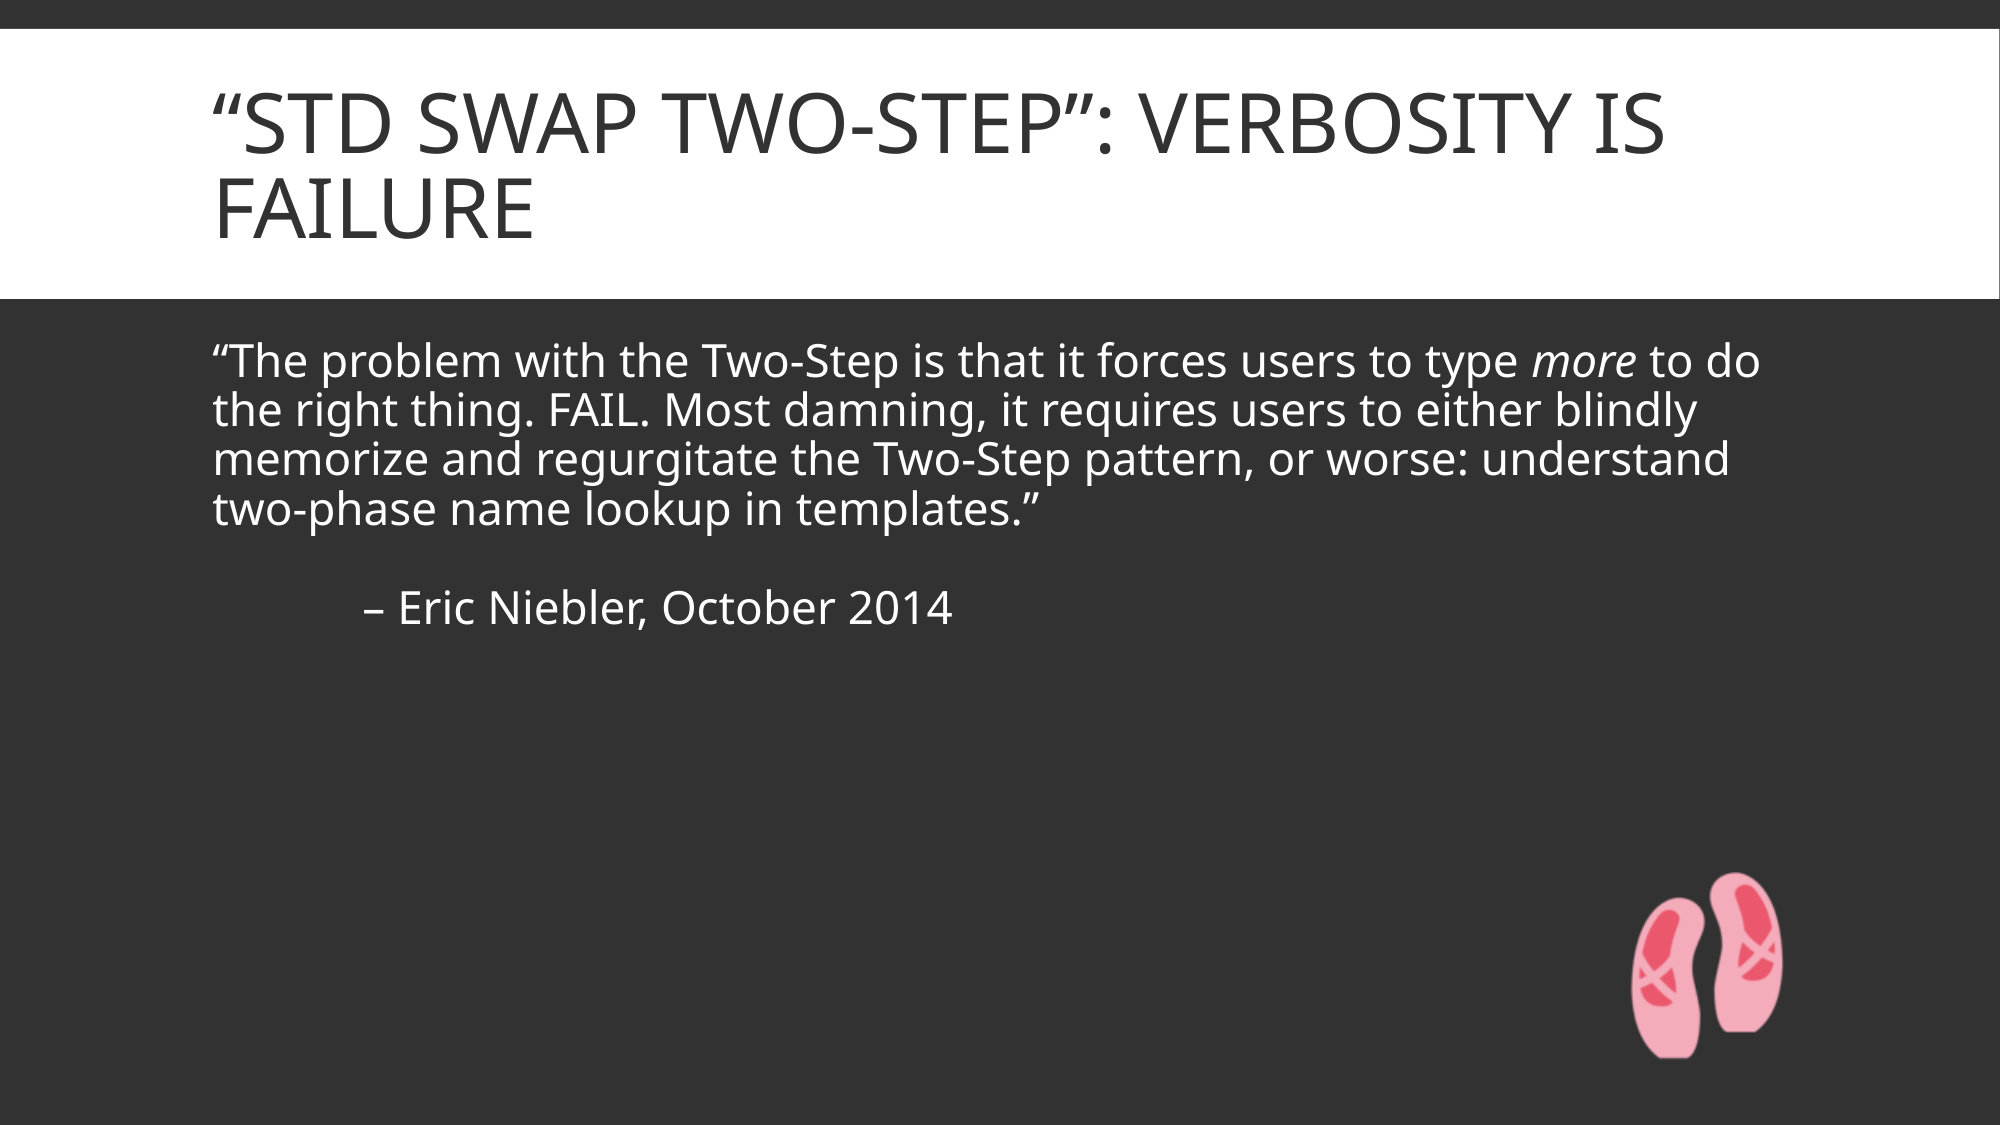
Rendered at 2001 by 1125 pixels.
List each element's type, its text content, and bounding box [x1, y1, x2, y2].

list “The problem with the Two-Step is that it forces users to type more to do the right thing. FAIL. Most damning, it requires users to either blindly memorize and regurgitate the Two-Step pattern, or worse: understand two-phase name lookup in templates.” – Eric Niebler, October 2014 [197, 329, 1803, 1020]
picture [1614, 871, 1803, 1060]
title “Std Swap Two-Step”: verbosity is failure [197, 46, 1803, 295]
